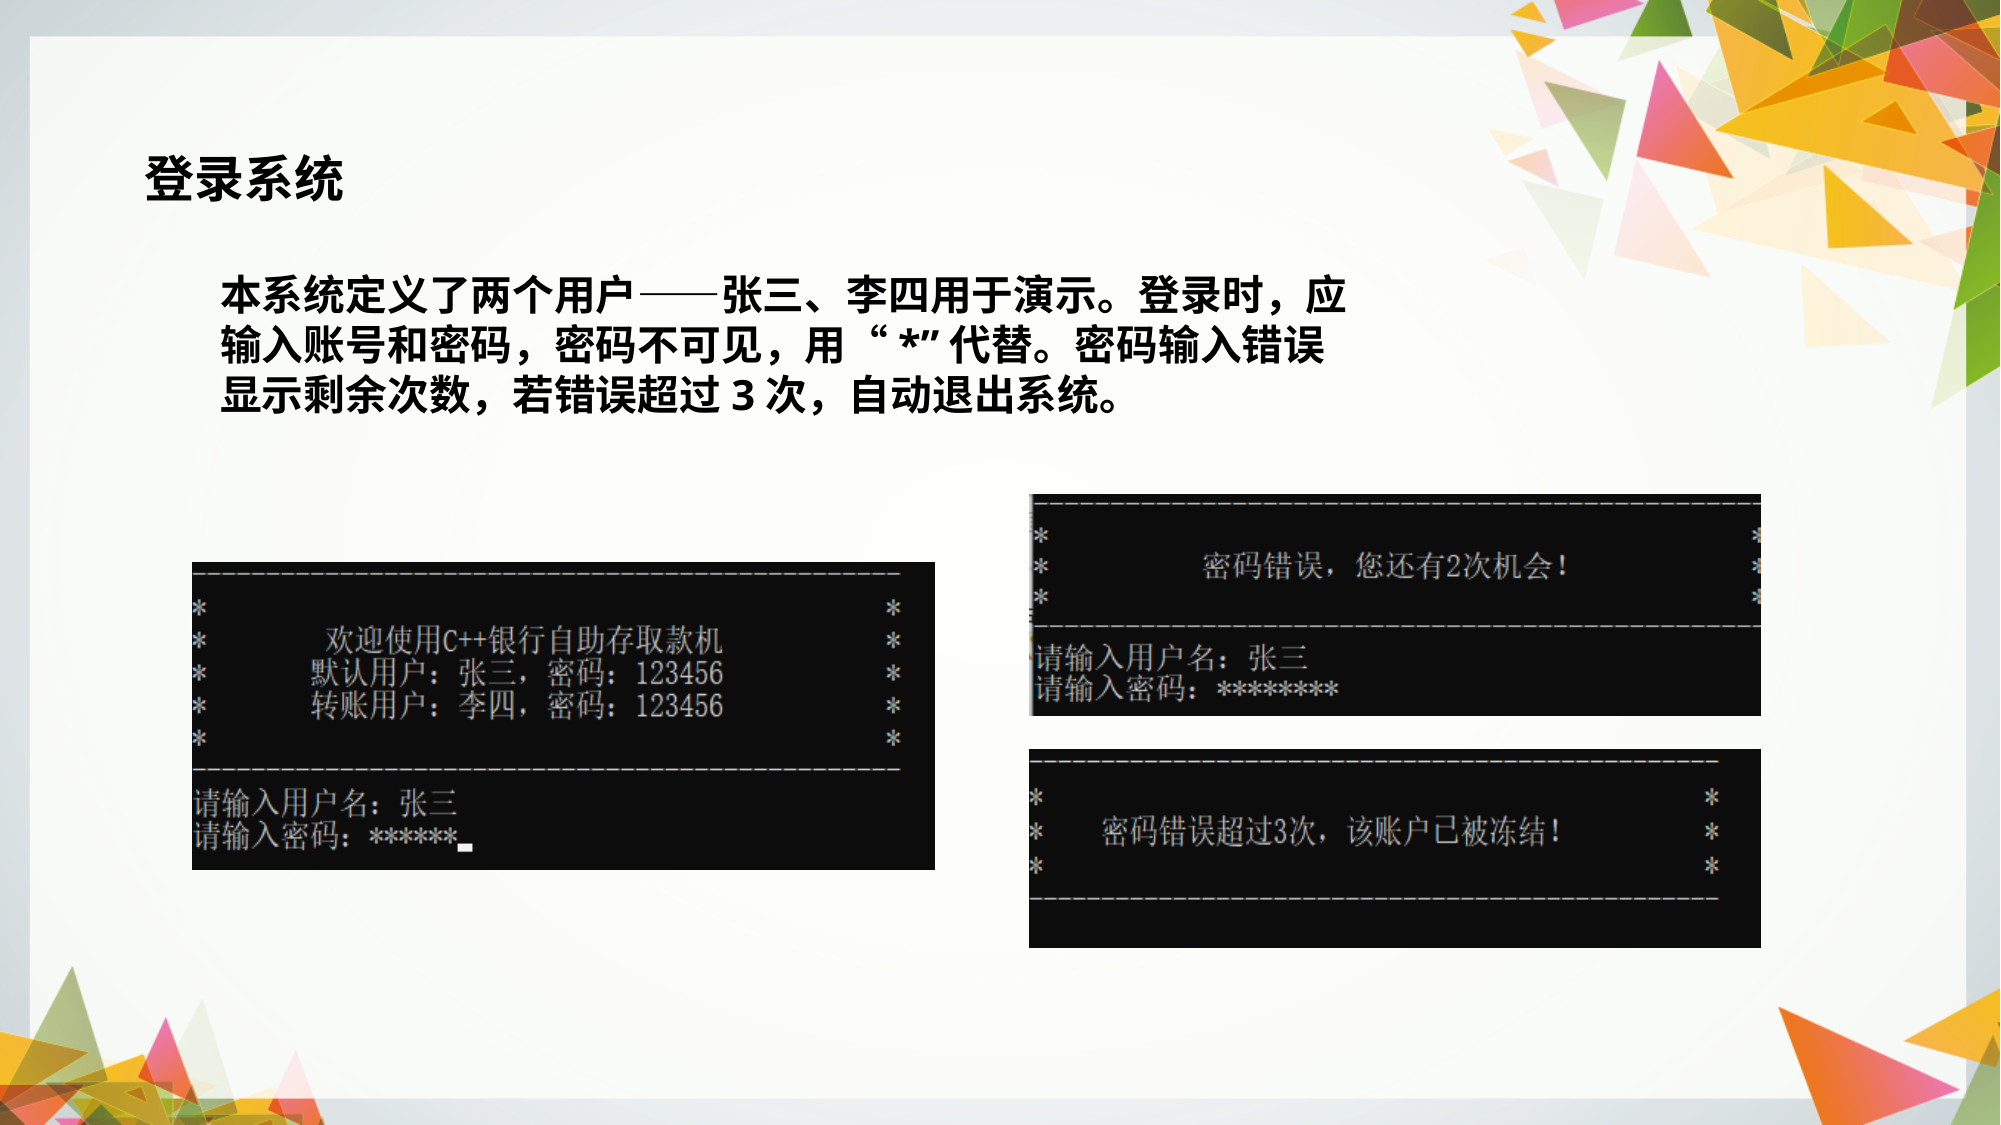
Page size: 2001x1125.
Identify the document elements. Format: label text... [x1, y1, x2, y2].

text_box 登录系统 [136, 139, 1039, 301]
picture [0, 0, 2000, 1125]
text_box 本系统定义了两个用户——张三、李四用于演示。登录时，应输入账号和密码，密码不可见，用“*”代替。密码输入错误显示剩余次数，若错误超过3次，自动退出系统。 [212, 261, 1361, 423]
